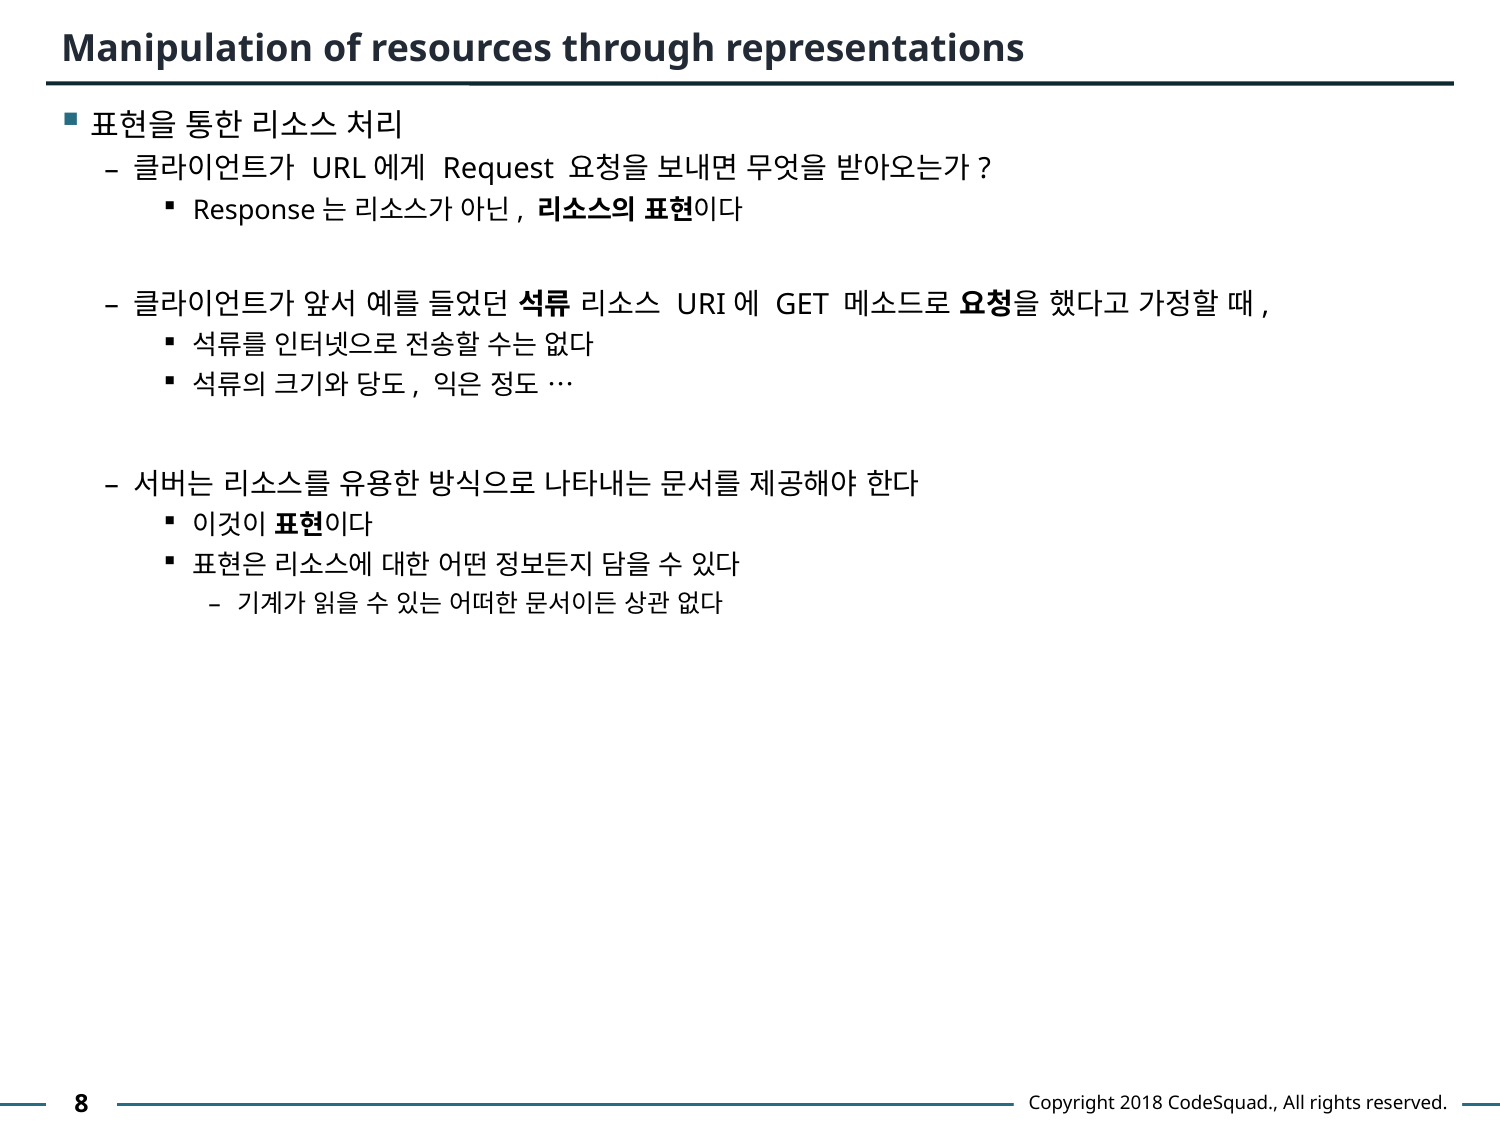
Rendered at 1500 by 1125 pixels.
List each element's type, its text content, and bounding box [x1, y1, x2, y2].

title Manipulation of resources through representations [46, 14, 1294, 84]
slide_number 8 [46, 1083, 117, 1125]
list 표현을 통한 리소스 처리 클라이언트가 URL에게 Request 요청을 보내면 무엇을 받아오는가? Response는 리소스가 아닌, 리소스의 표현이다 클라이언트가 앞서 예를 들었던 석류 리소스 URI에 GET 메소드로 요청을 했다고 가정할 때, 석류를 인터넷으로 전송할 수는 없다 석류의 크기와 당도, 익은 정도 … 서버는 리소스를 유용한 방식으로 나타내는 문서를 제공해야 한다 이것이 표현이다 표현은 리소스에 대한 어떤 정보든지 담을 수 있다 기계가 읽을 수 있는 어떠한 문서이든 상관 없다 [46, 102, 1454, 727]
